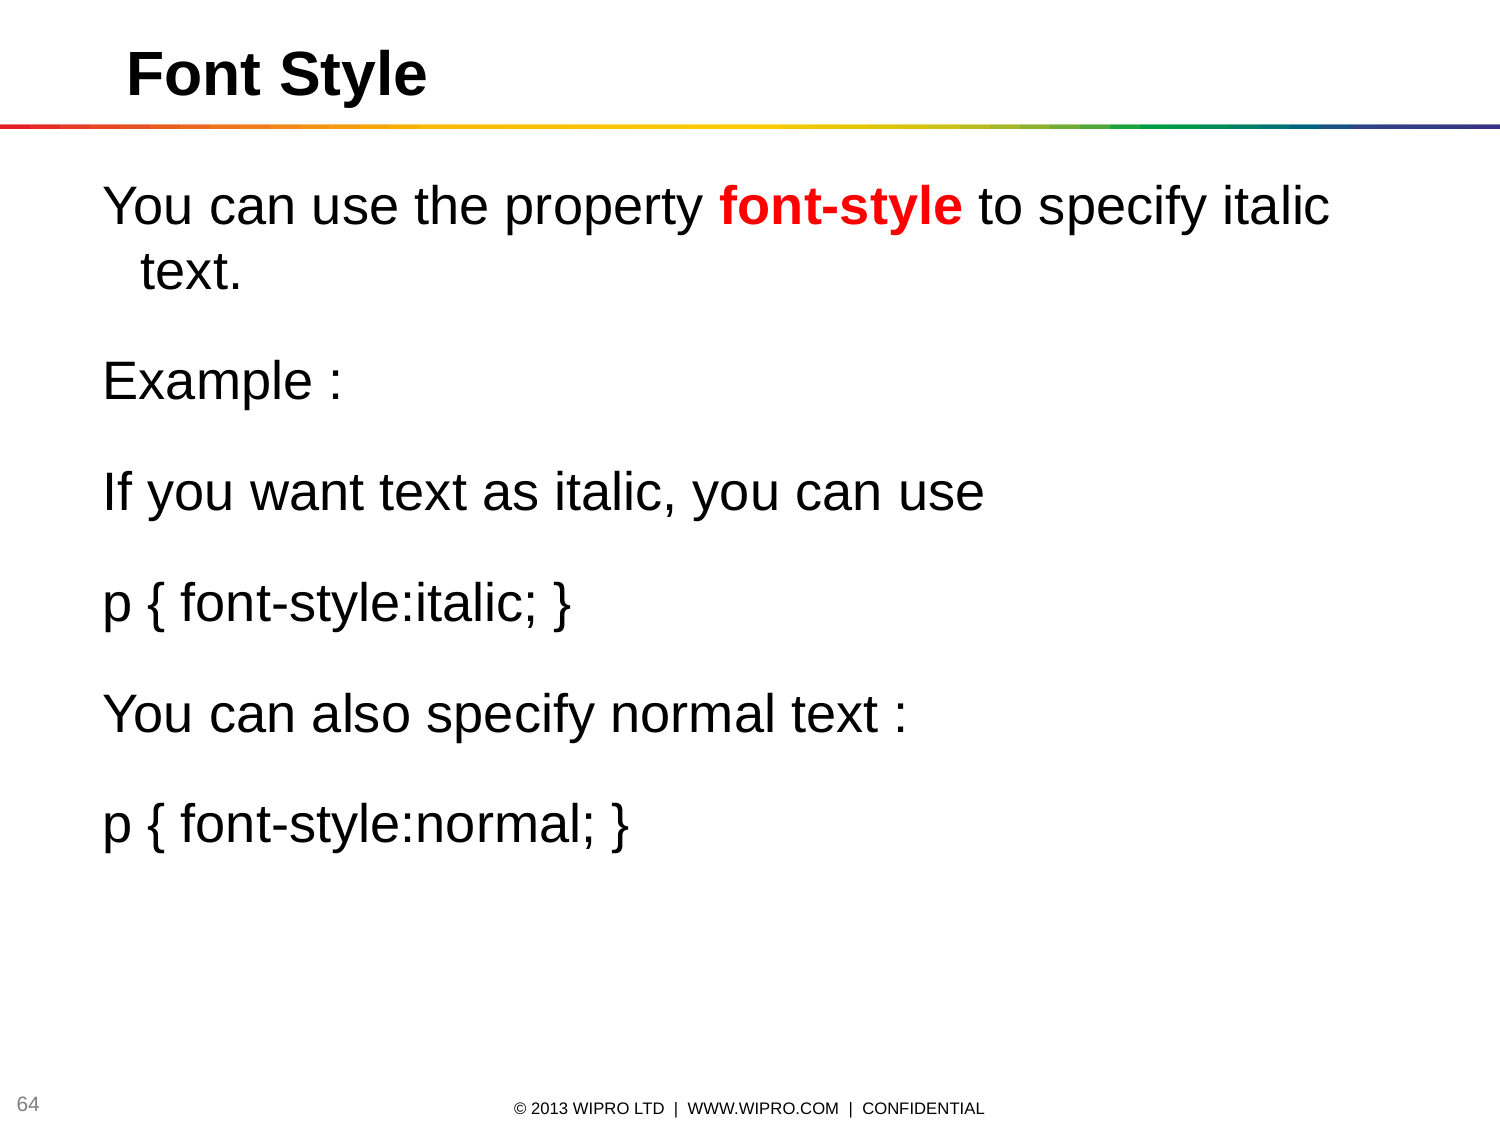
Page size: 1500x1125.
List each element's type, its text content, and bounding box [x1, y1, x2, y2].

title Font Style [111, 24, 1339, 116]
list You can use the property font-style to specify italic text. Example : If you want text as italic, you can use p { font-style:italic; } You can also specify normal text : p { font-style:normal; } [87, 162, 1388, 1050]
